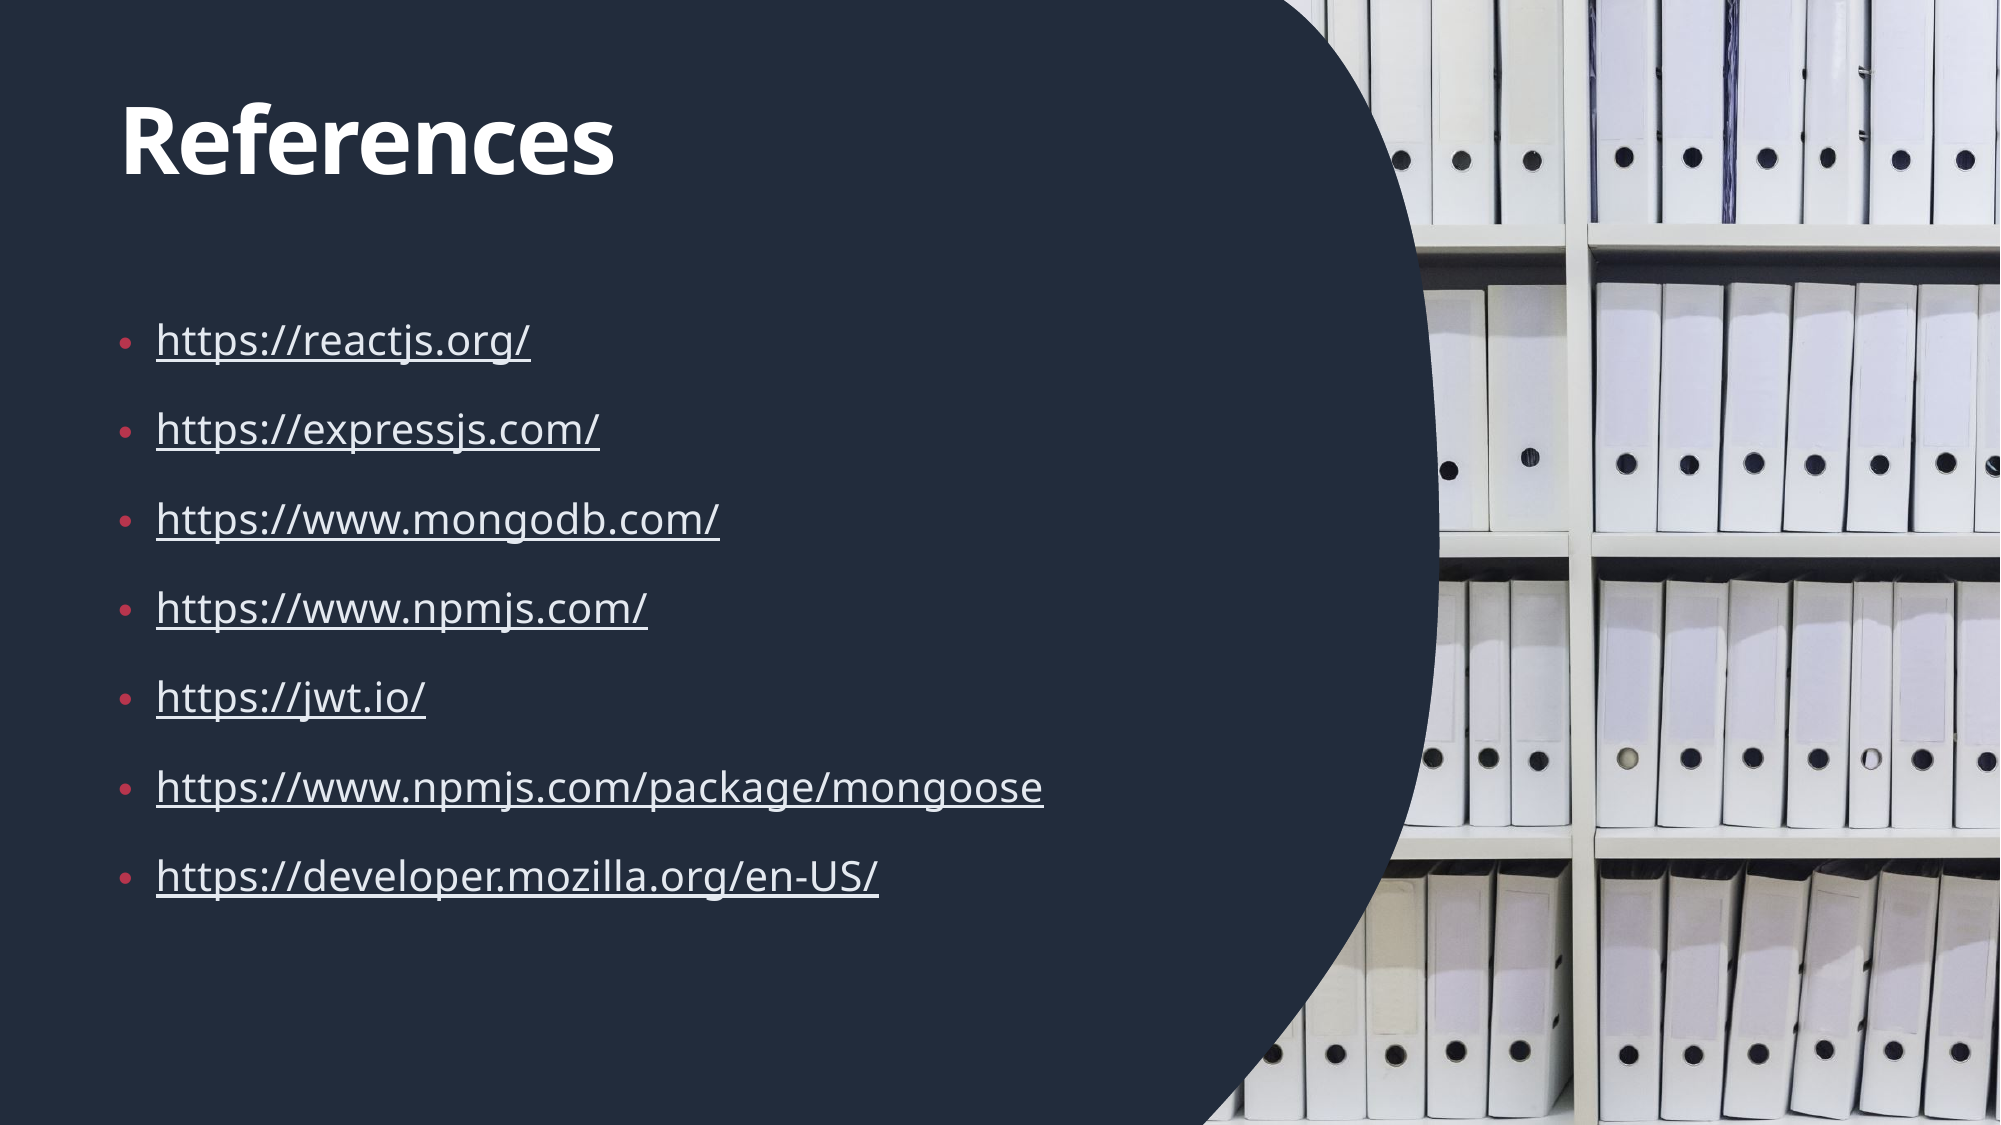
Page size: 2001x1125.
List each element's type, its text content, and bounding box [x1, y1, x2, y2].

list https://reactjs.org/ https://expressjs.com/ https://www.mongodb.com/ https://www.npmjs.com/ https://jwt.io/ https://www.npmjs.com/package/mongoose https://developer.mozilla.org/en-US/ [117, 302, 1202, 946]
title References [117, 77, 729, 198]
picture [1202, 0, 2000, 1125]
text_box [0, 0, 1202, 1125]
